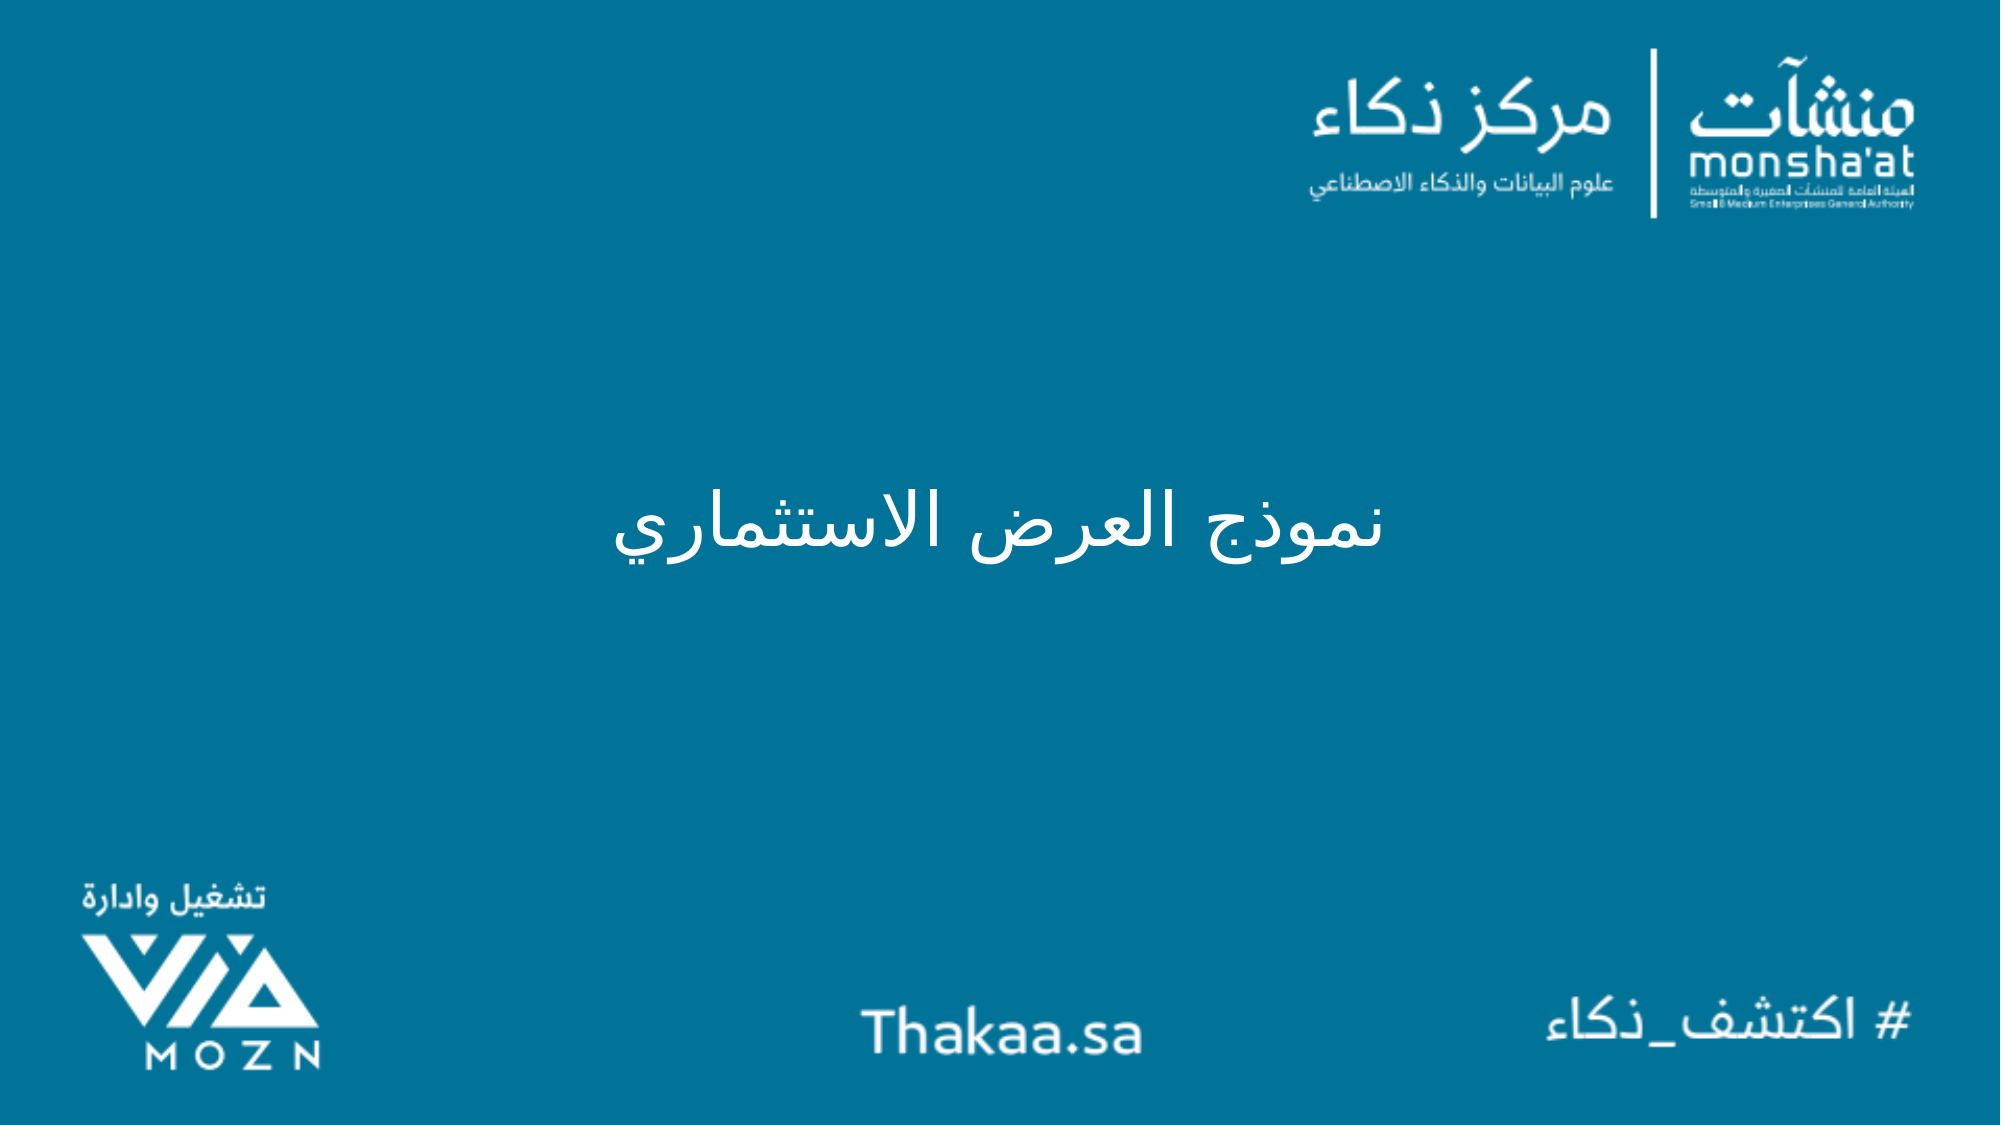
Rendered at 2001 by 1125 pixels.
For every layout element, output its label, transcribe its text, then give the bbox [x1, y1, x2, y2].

text_box نموذج العرض الاستثماري [527, 463, 1473, 659]
